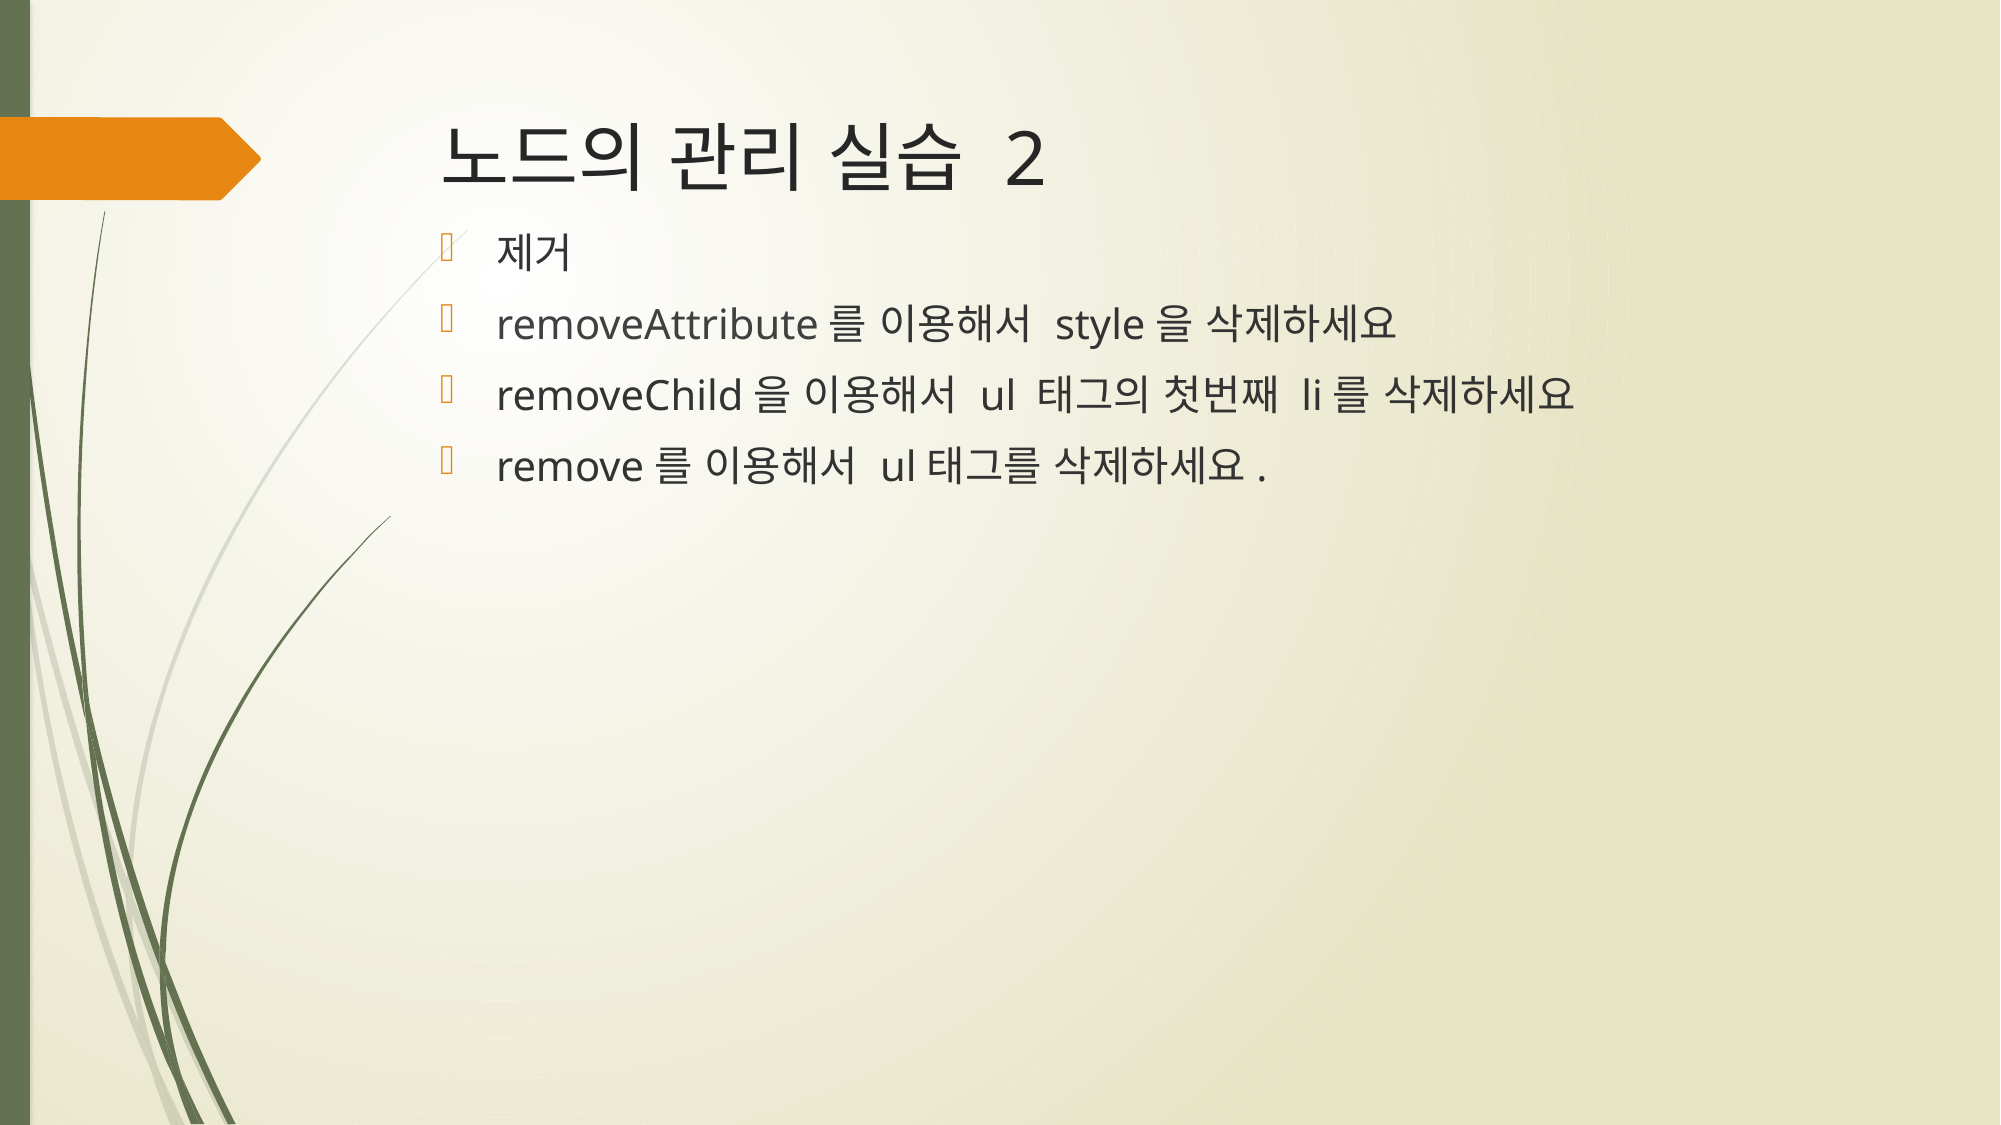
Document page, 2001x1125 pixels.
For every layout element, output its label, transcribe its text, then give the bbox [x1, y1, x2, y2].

list 제거 removeAttribute를 이용해서 style을 삭제하세요 removeChild을 이용해서 ul 태그의 첫번째 li를 삭제하세요 remove를 이용해서 ul태그를 삭제하세요. [424, 219, 1888, 970]
title 노드의 관리 실습 2 [425, 102, 1888, 219]
